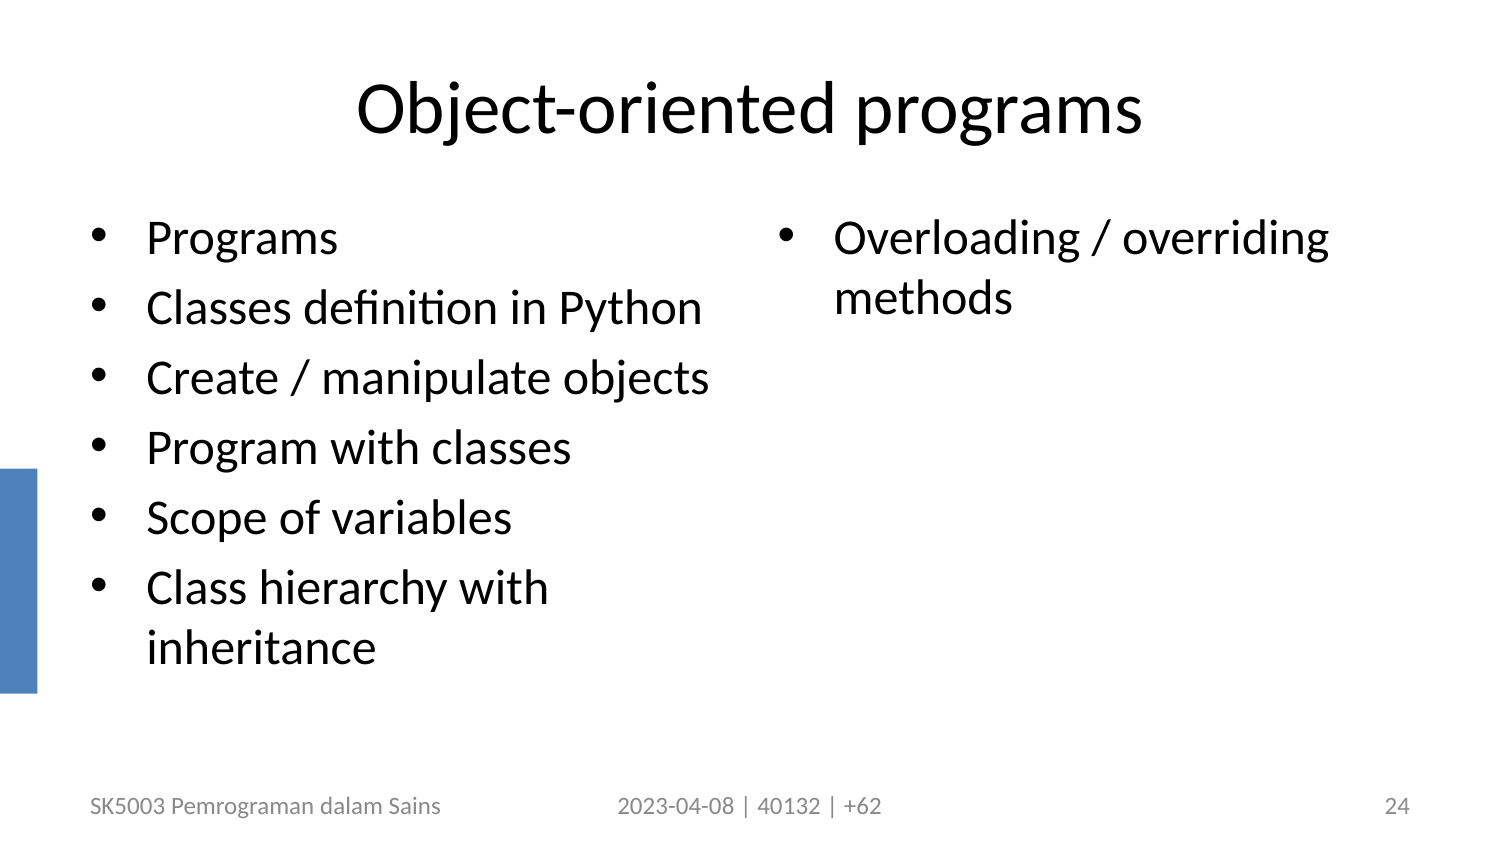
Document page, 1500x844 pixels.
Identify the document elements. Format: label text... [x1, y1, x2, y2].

list Programs Classes definition in Python Create / manipulate objects Program with classes Scope of variables Class hierarchy with inheritance [74, 196, 738, 754]
title Object-oriented programs [74, 33, 1426, 175]
list Overloading / overriding methods [762, 196, 1426, 754]
slide_number 24 [1074, 782, 1425, 827]
footer 2023-04-08 | 40132 | +62 [512, 782, 988, 827]
slide_number SK5003 Pemrograman dalam Sains [75, 782, 463, 827]
